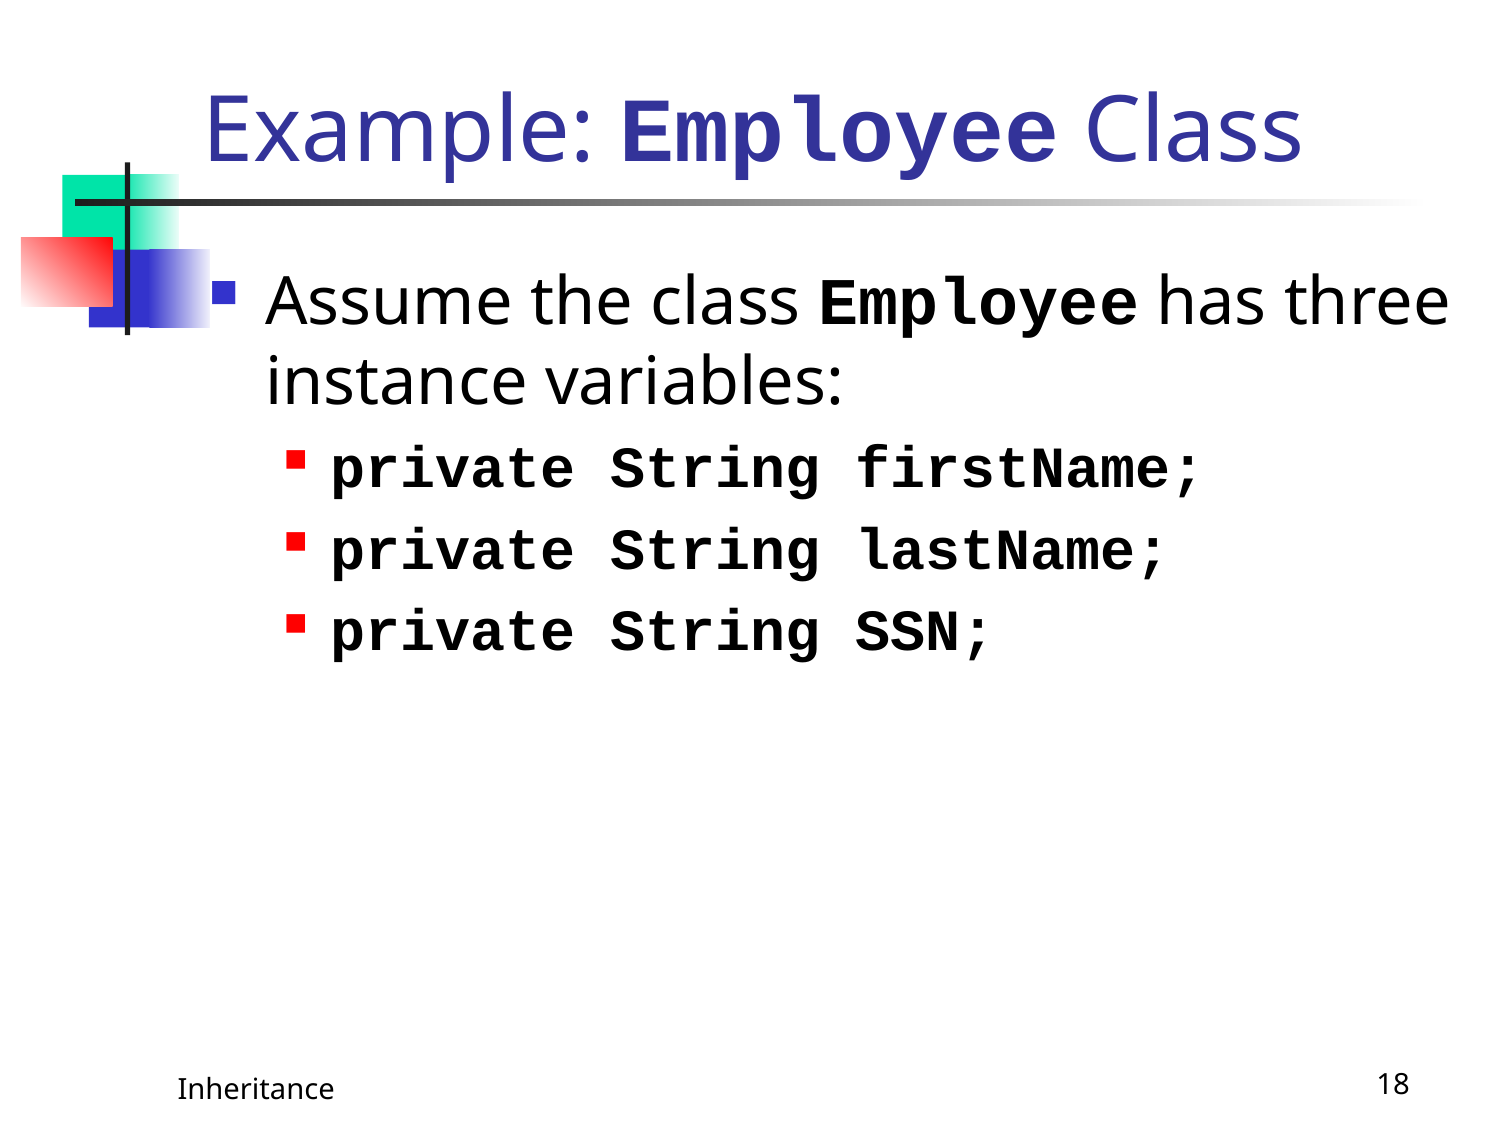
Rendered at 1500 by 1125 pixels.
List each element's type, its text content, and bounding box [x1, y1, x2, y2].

slide_number 18 [1112, 1037, 1426, 1113]
list Assume the class Employee has three instance variables: private String firstName; private String lastName; private String SSN; [193, 249, 1470, 1007]
title Example: Employee Class [187, 0, 1467, 188]
footer Inheritance [162, 1037, 638, 1113]
